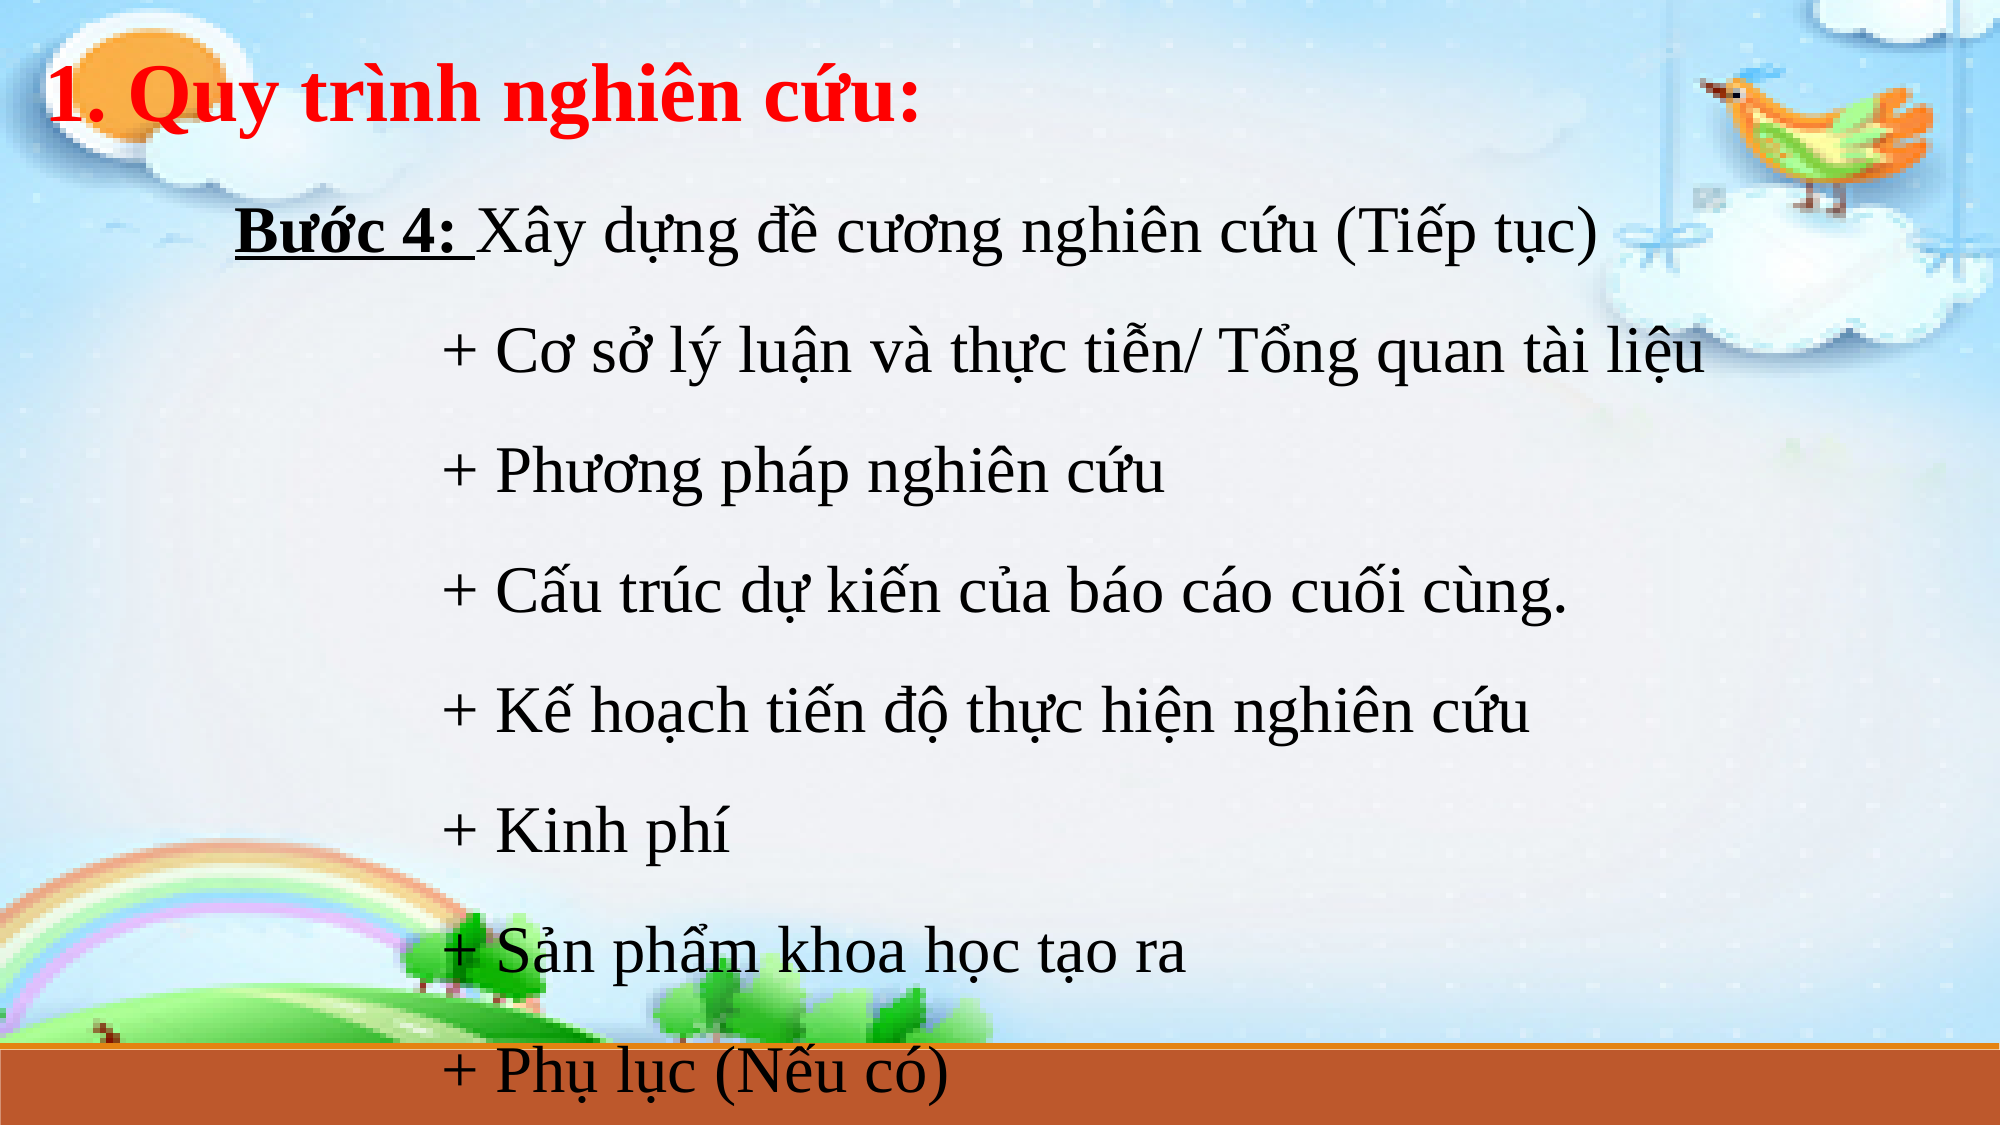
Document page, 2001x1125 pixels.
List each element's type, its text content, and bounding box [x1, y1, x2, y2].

text_box Bước 4: Xây dựng đề cương nghiên cứu (Tiếp tục) + Cơ sở lý luận và thực tiễn/ Tổng quan tài liệu + Phương pháp nghiên cứu + Cấu trúc dự kiến của báo cáo cuối cùng. + Kế hoạch tiến độ thực hiện nghiên cứu + Kinh phí + Sản phẩm khoa học tạo ra + Phụ lục (Nếu có) [69, 1053, 1953, 1113]
picture [0, 0, 2000, 1043]
